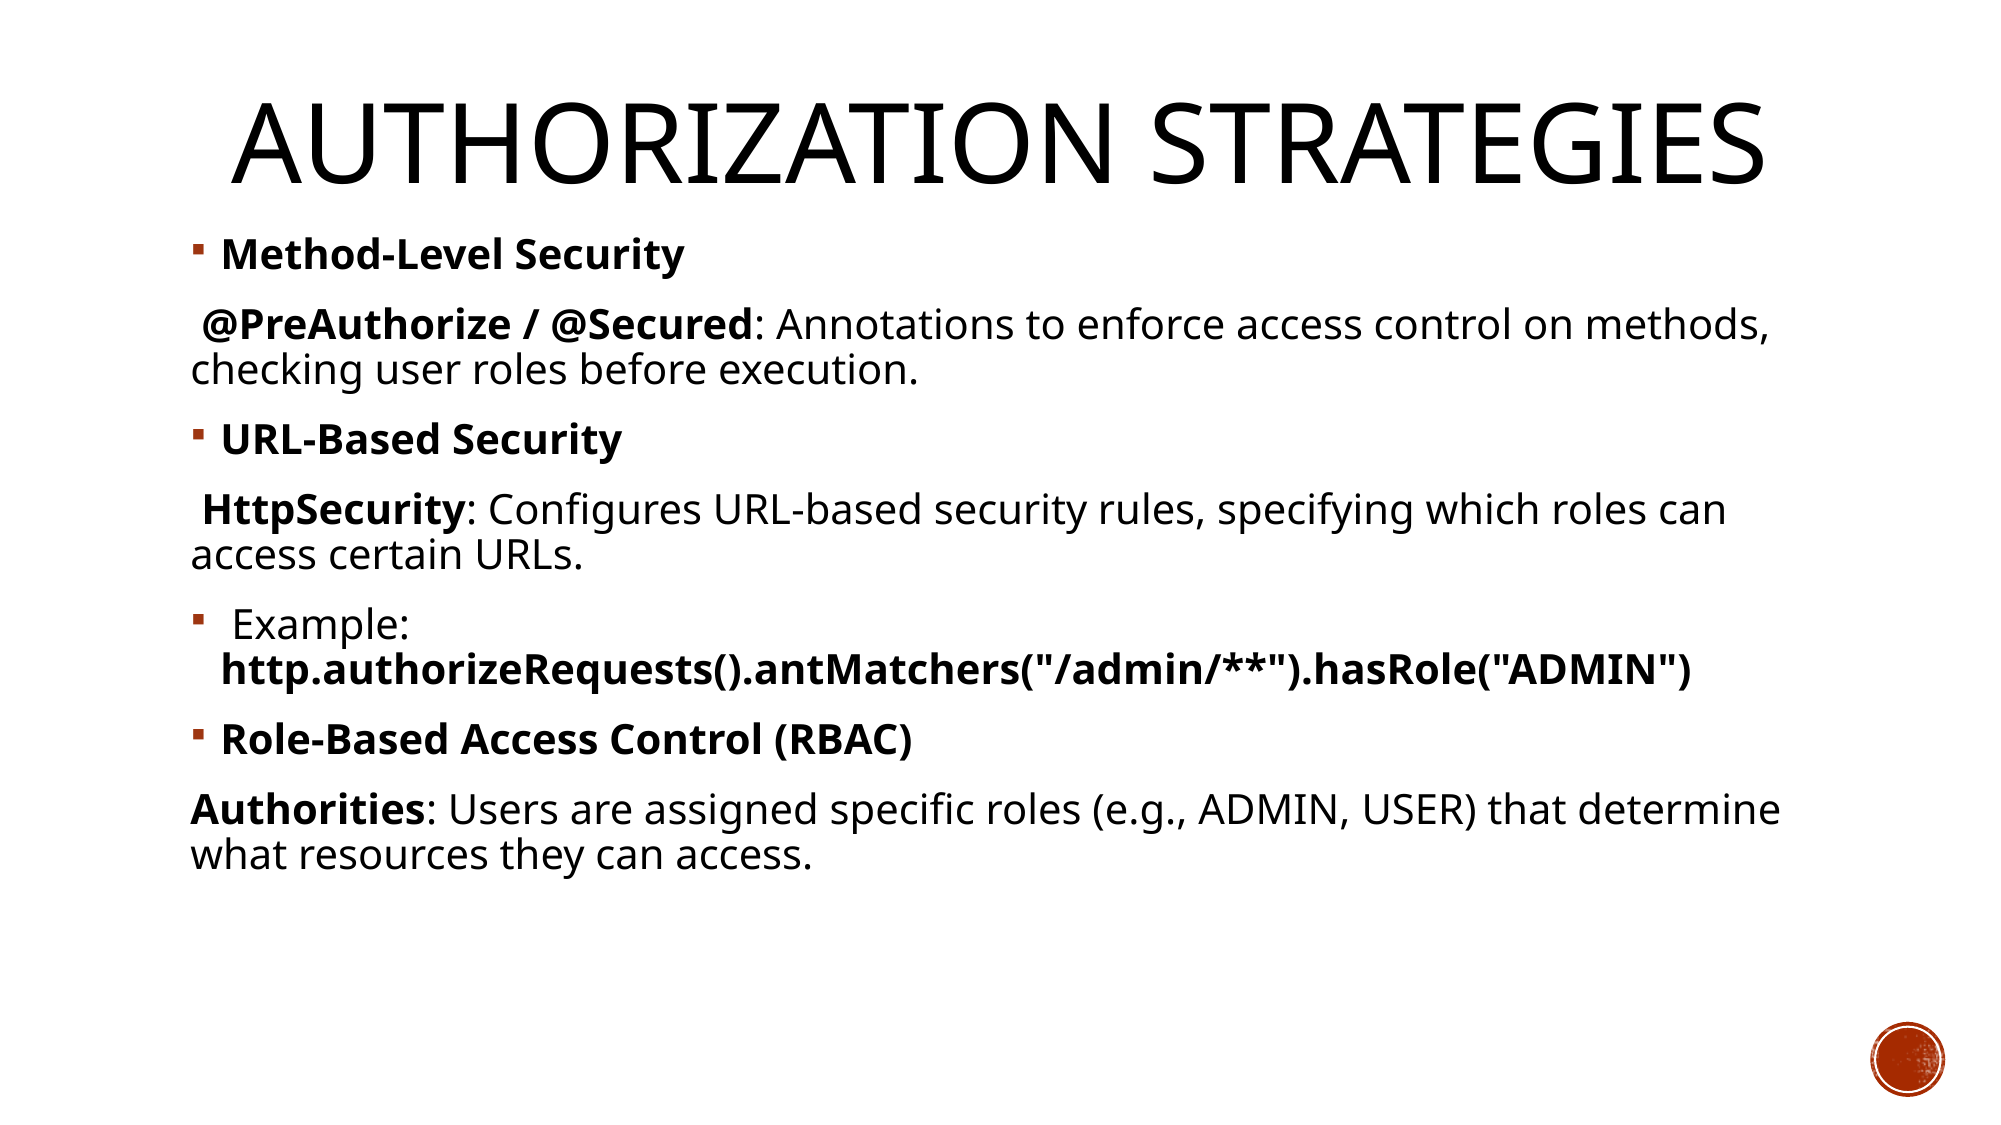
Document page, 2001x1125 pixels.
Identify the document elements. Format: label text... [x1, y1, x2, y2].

title Authorization Strategies [175, 79, 1826, 216]
list Method-Level Security @PreAuthorize / @Secured: Annotations to enforce access control on methods, checking user roles before execution. URL-Based Security HttpSecurity: Configures URL-based security rules, specifying which roles can access certain URLs. Example: http.authorizeRequests().antMatchers("/admin/**").hasRole("ADMIN") Role-Based Access Control (RBAC) Authorities: Users are assigned specific roles (e.g., ADMIN, USER) that determine what resources they can access. [175, 226, 1826, 1013]
